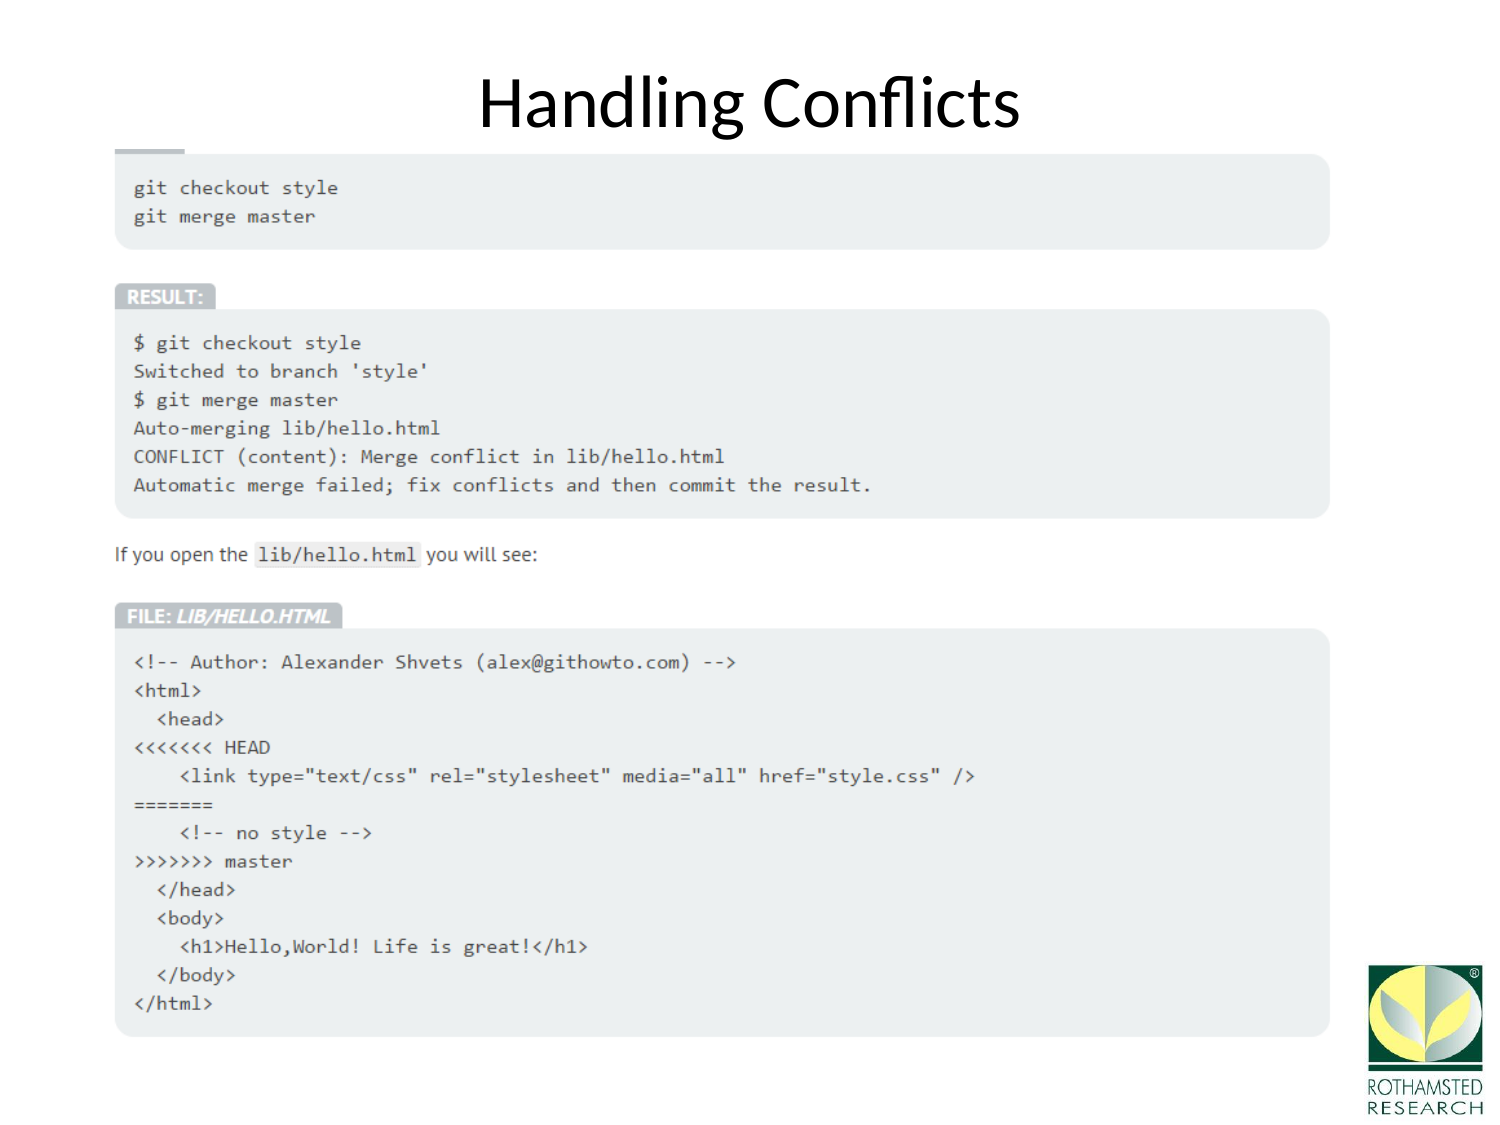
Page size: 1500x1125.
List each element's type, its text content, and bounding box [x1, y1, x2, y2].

picture [1364, 961, 1486, 1124]
title Handling Conflicts [75, 45, 1425, 150]
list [106, 149, 1343, 1051]
